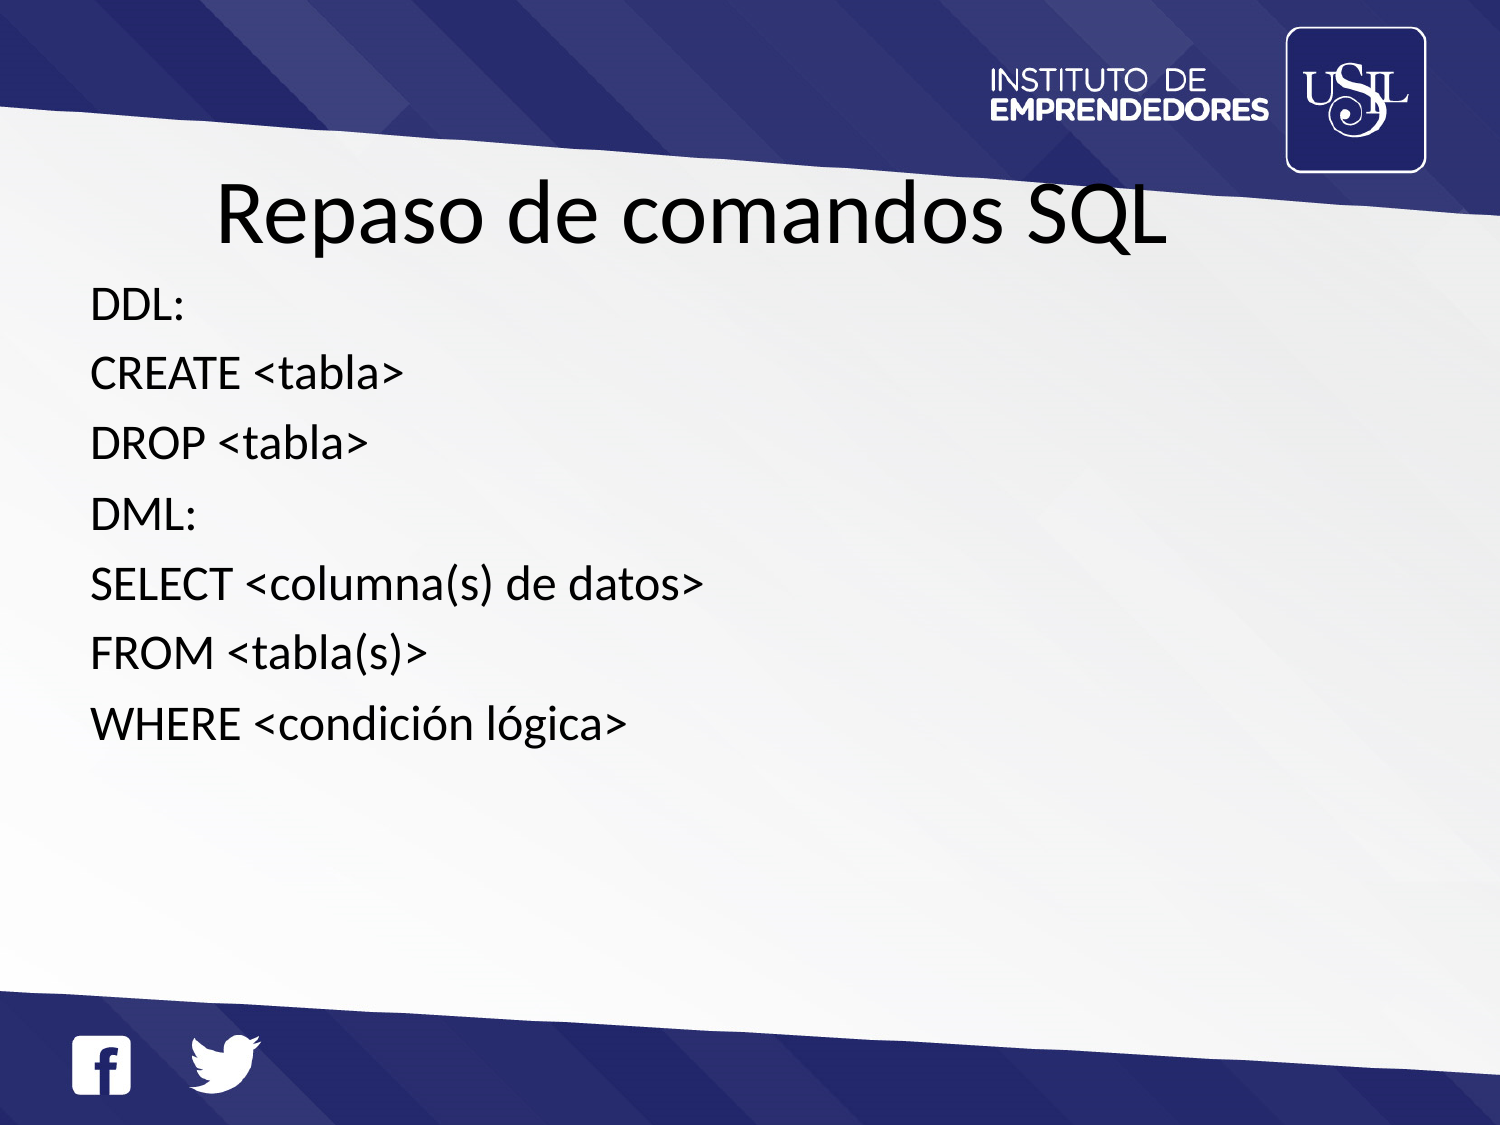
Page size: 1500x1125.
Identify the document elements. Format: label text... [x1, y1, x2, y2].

list DDL: CREATE <tabla> DROP <tabla> DML: SELECT <columna(s) de datos> FROM <tabla(s)> WHERE <condición lógica> [75, 262, 1425, 1005]
title Repaso de comandos SQL [17, 113, 1368, 302]
picture [0, 0, 1500, 1125]
